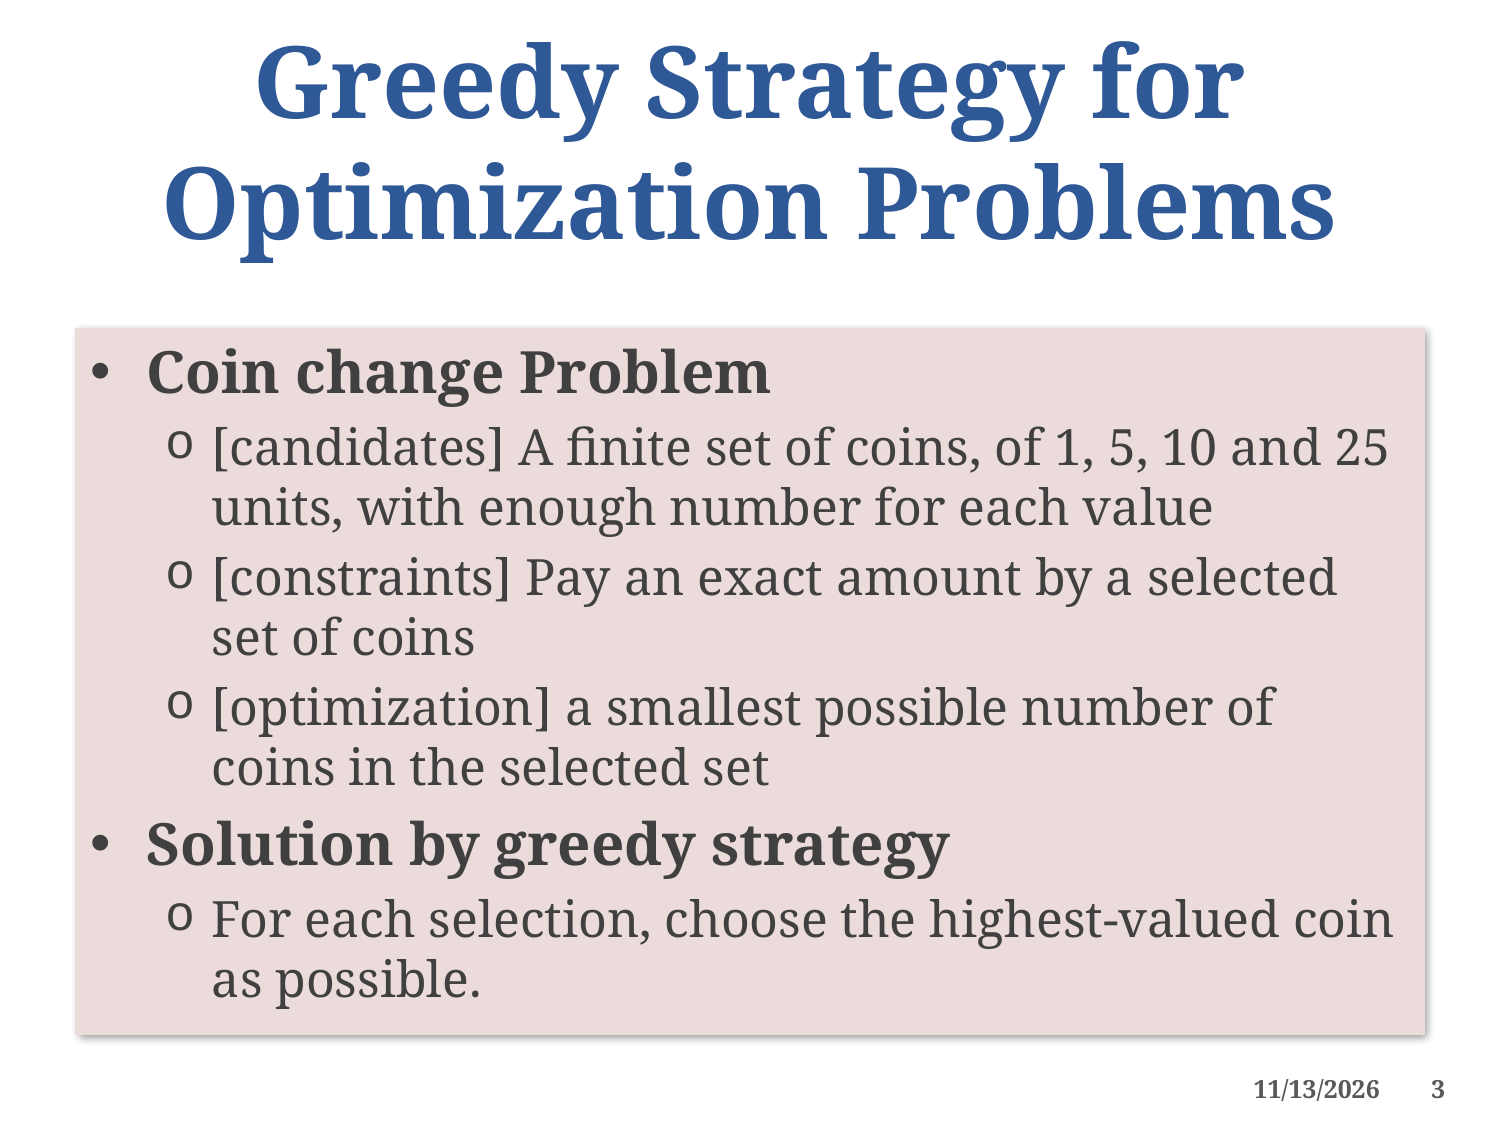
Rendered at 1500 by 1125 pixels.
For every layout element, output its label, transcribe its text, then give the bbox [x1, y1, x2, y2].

slide_number 3 [1426, 1061, 1495, 1121]
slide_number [1045, 1061, 1388, 1121]
title Greedy Strategy for Optimization Problems [75, 94, 1425, 268]
list Coin change Problem [candidates] A finite set of coins, of 1, 5, 10 and 25 units, with enough number for each value [constraints] Pay an exact amount by a selected set of coins [optimization] a smallest possible number of coins in the selected set Solution by greedy strategy For each selection, choose the highest-valued coin as possible. [75, 327, 1425, 1035]
